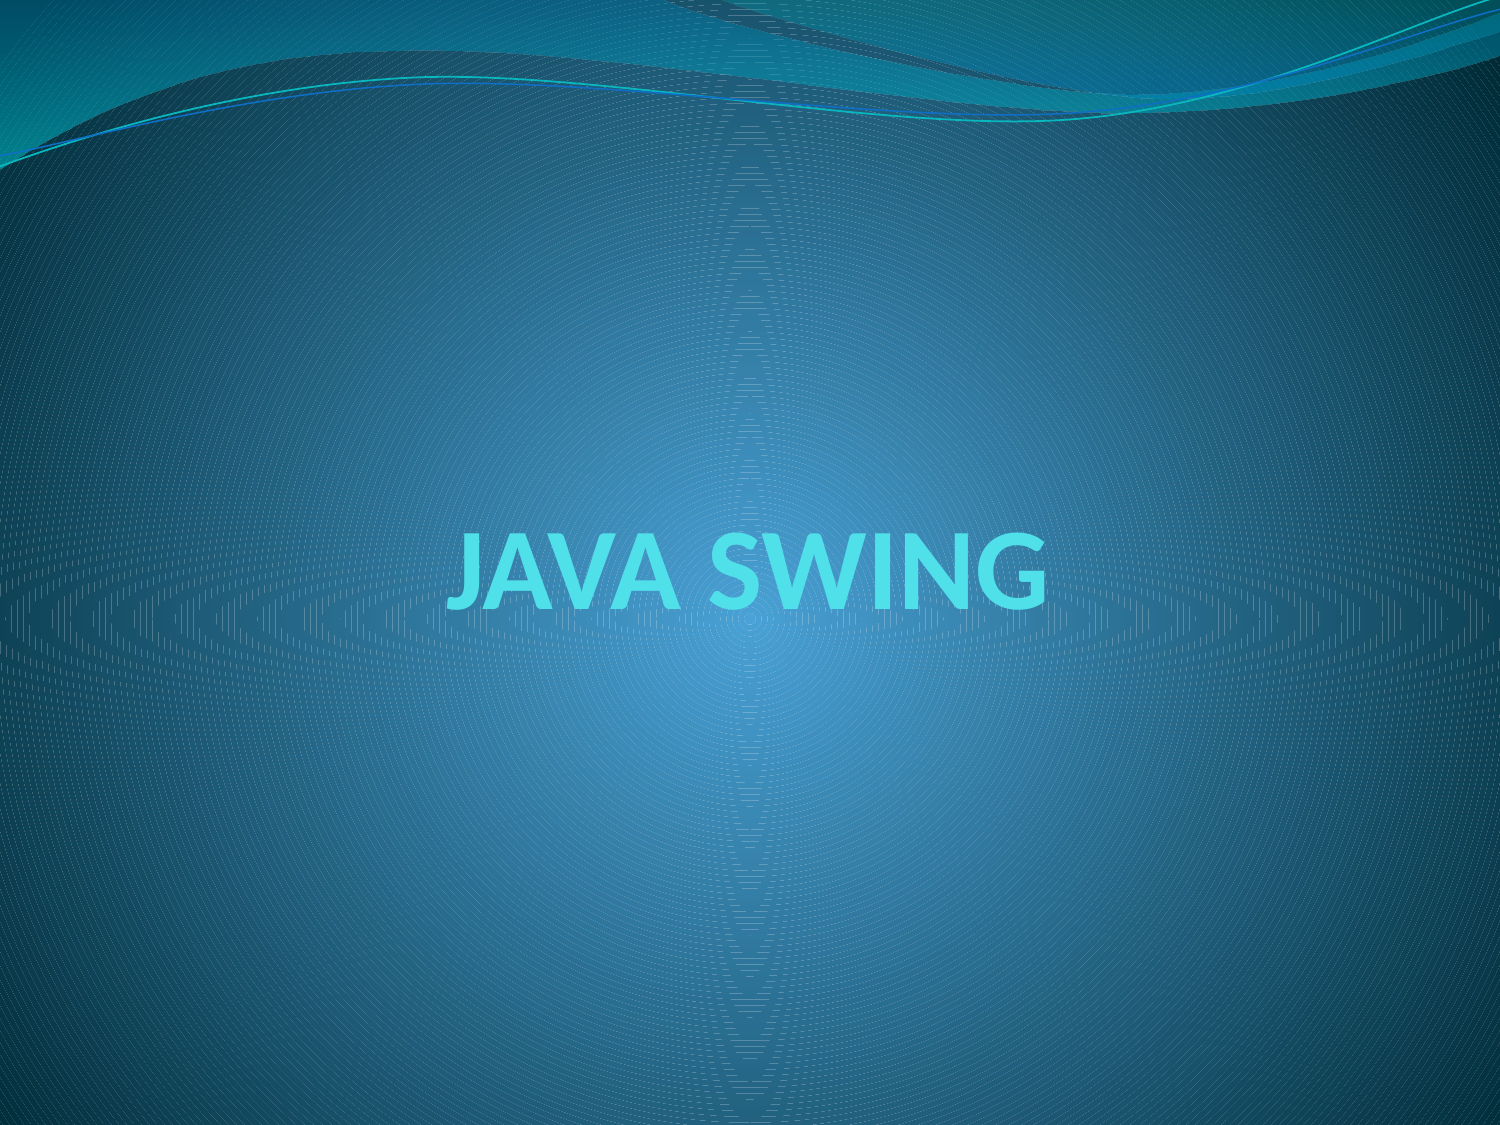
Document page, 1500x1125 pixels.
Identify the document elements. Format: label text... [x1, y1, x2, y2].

title JAVA SWING [0, 0, 1500, 1125]
